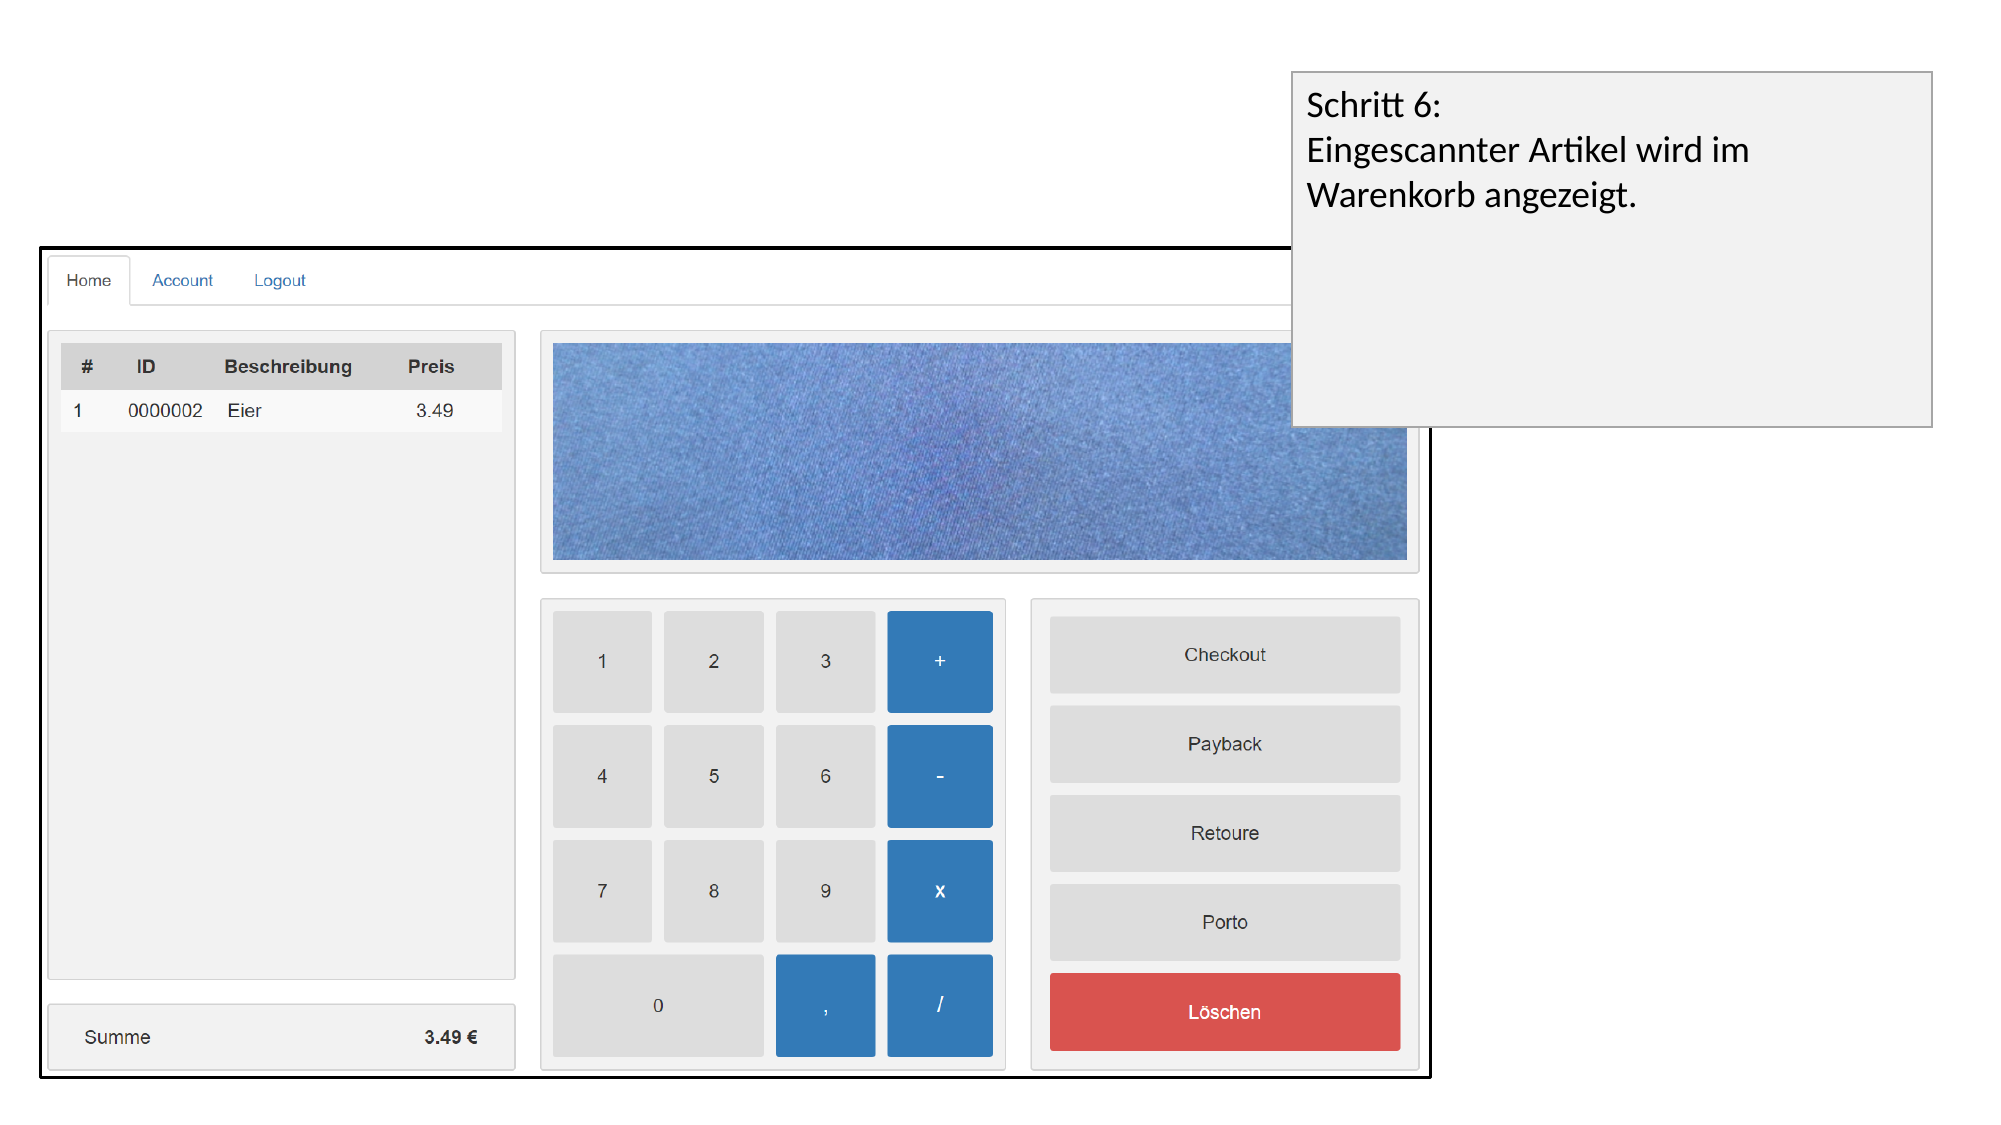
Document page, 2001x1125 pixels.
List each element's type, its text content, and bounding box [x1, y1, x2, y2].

picture [41, 249, 1429, 1077]
text_box Schritt 6: Eingescannter Artikel wird im Warenkorb angezeigt. [1291, 71, 1933, 428]
